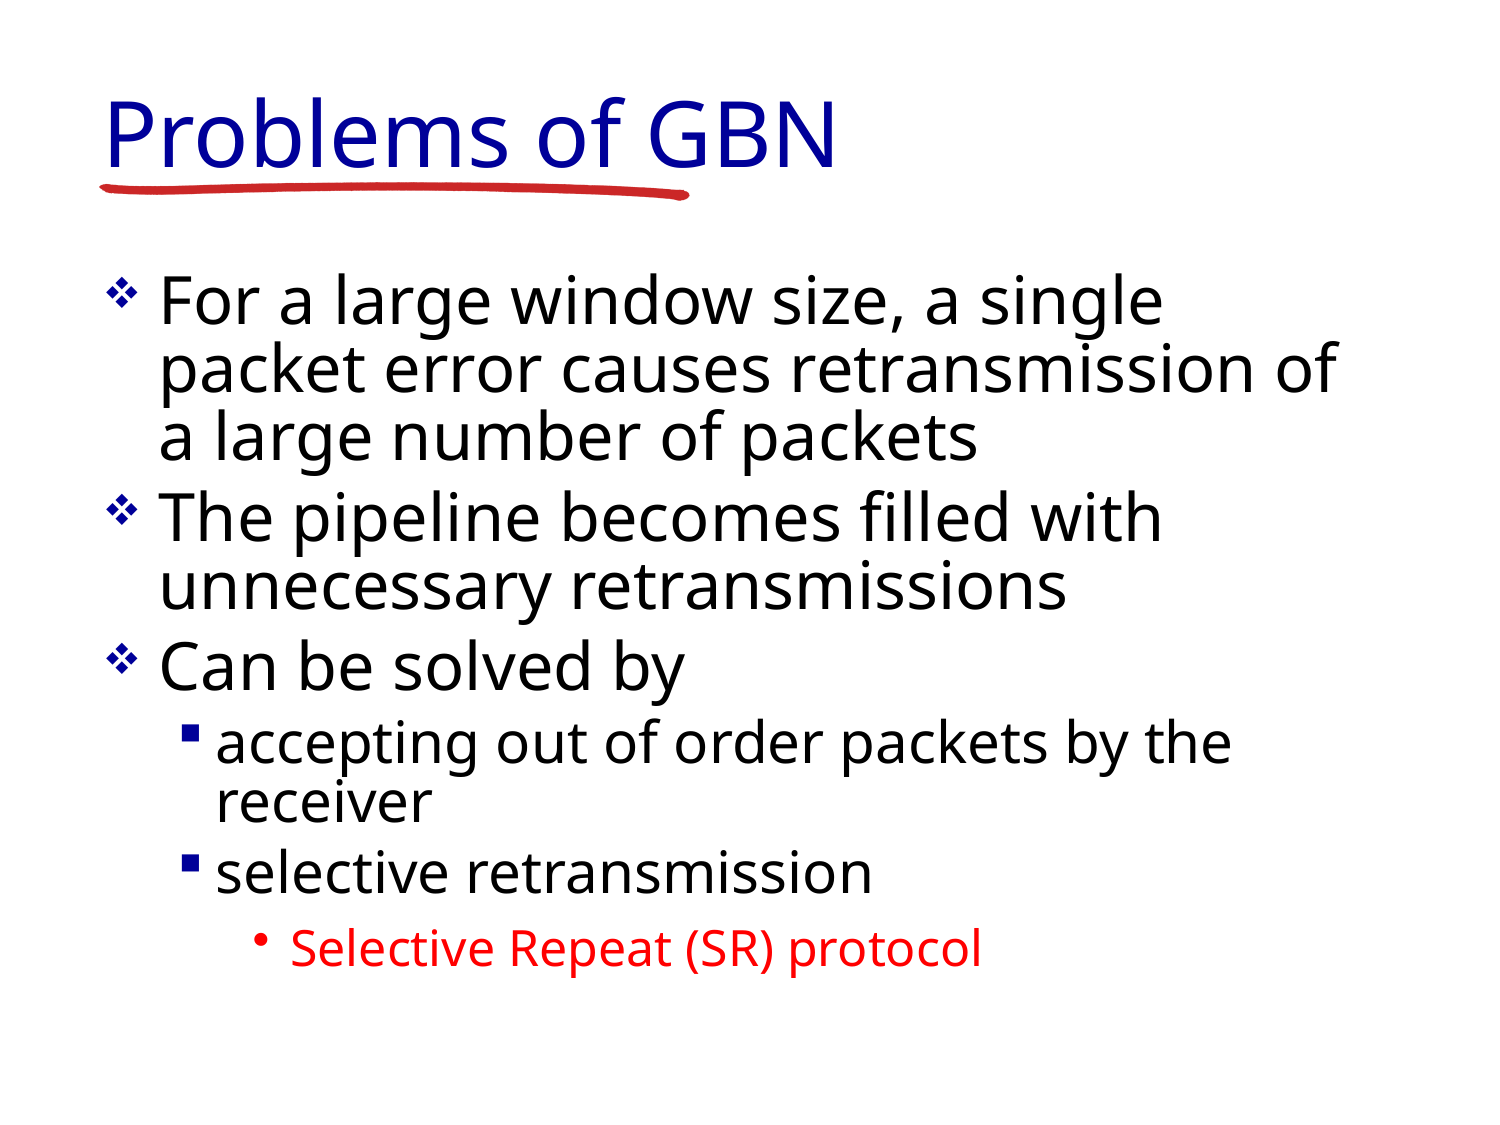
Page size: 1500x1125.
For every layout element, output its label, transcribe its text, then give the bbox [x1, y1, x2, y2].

list For a large window size, a single packet error causes retransmission of a large number of packets The pipeline becomes filled with unnecessary retransmissions Can be solved by accepting out of order packets by the receiver selective retransmission Selective Repeat (SR) protocol [87, 262, 1363, 1025]
picture [95, 177, 697, 207]
title Problems of GBN [87, 37, 1363, 225]
